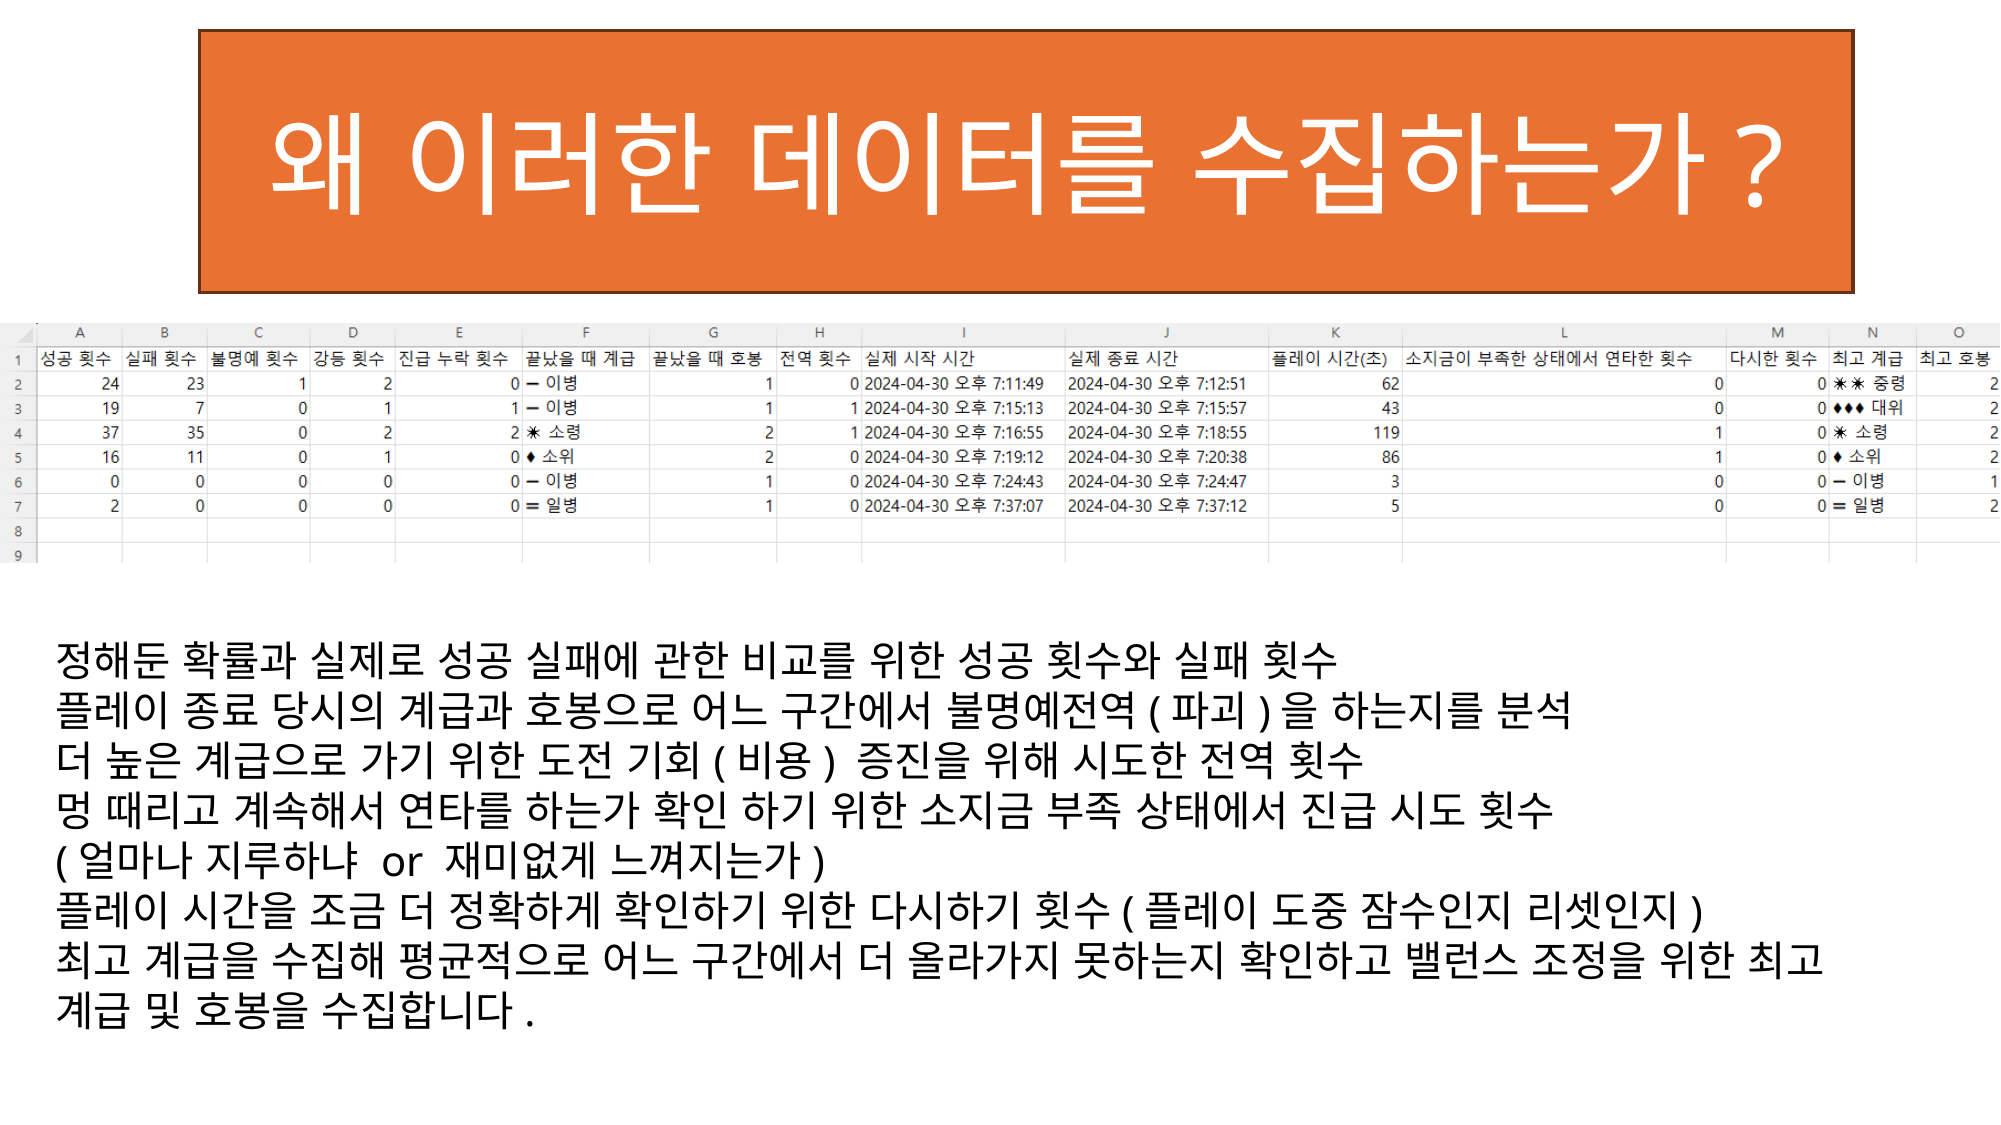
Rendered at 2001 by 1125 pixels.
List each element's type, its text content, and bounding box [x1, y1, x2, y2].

text_box 정해둔 확률과 실제로 성공 실패에 관한 비교를 위한 성공 횟수와 실패 횟수 플레이 종료 당시의 계급과 호봉으로 어느 구간에서 불명예전역(파괴)을 하는지를 분석 더 높은 계급으로 가기 위한 도전 기회(비용) 증진을 위해 시도한 전역 횟수 멍 때리고 계속해서 연타를 하는가 확인 하기 위한 소지금 부족 상태에서 진급 시도 횟수 (얼마나 지루하냐 or 재미없게 느껴지는가) 플레이 시간을 조금 더 정확하게 확인하기 위한 다시하기 횟수(플레이 도중 잠수인지 리셋인지) 최고 계급을 수집해 평균적으로 어느 구간에서 더 올라가지 못하는지 확인하고 밸런스 조정을 위한 최고 계급 및 호봉을 수집합니다. [40, 627, 1900, 1042]
picture [0, 323, 2000, 563]
text_box 왜 이러한 데이터를 수집하는가? [198, 29, 1855, 294]
